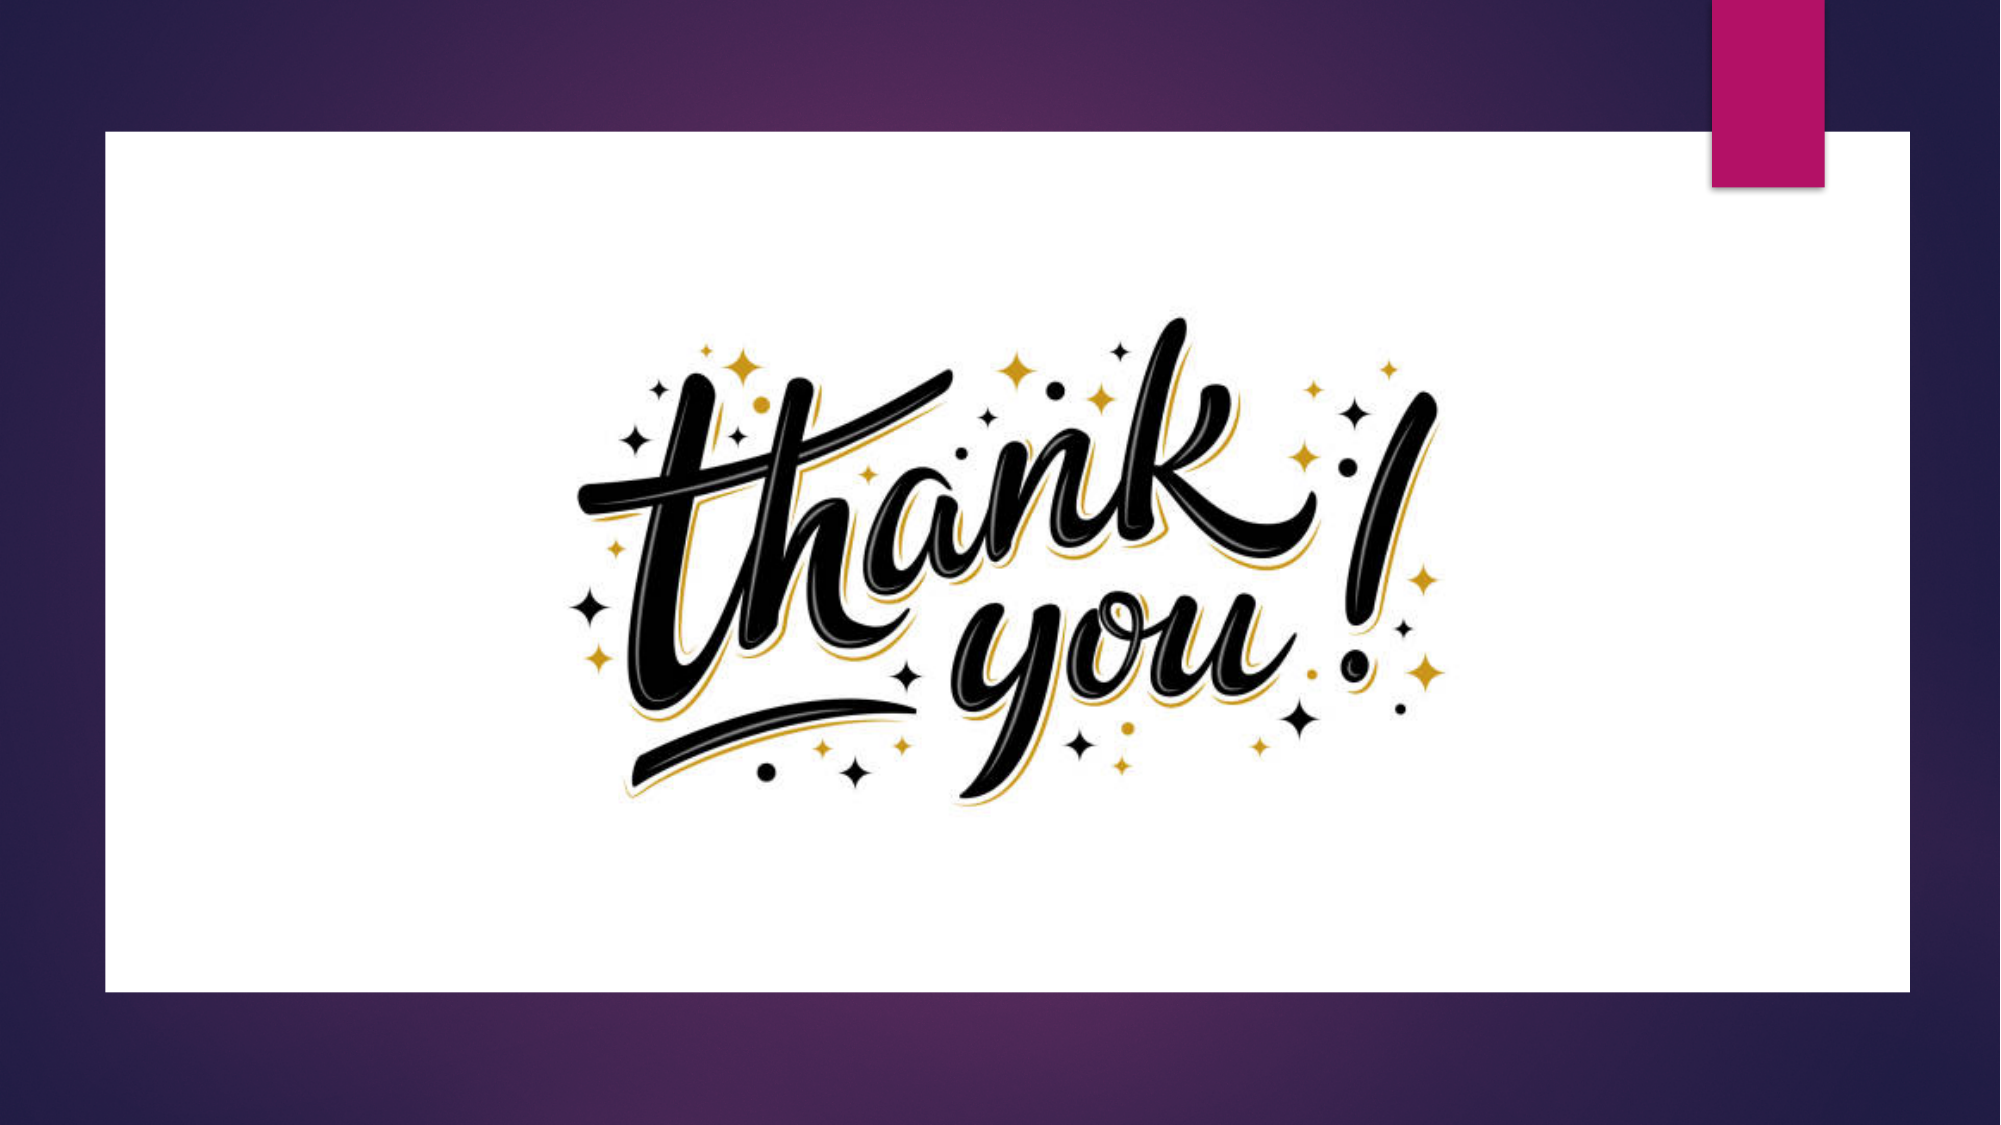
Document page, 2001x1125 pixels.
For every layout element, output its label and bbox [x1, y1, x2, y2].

text_box [0, 0, 2000, 1125]
picture [481, 210, 1535, 914]
text_box [1711, 0, 1825, 188]
text_box [104, 130, 1911, 994]
